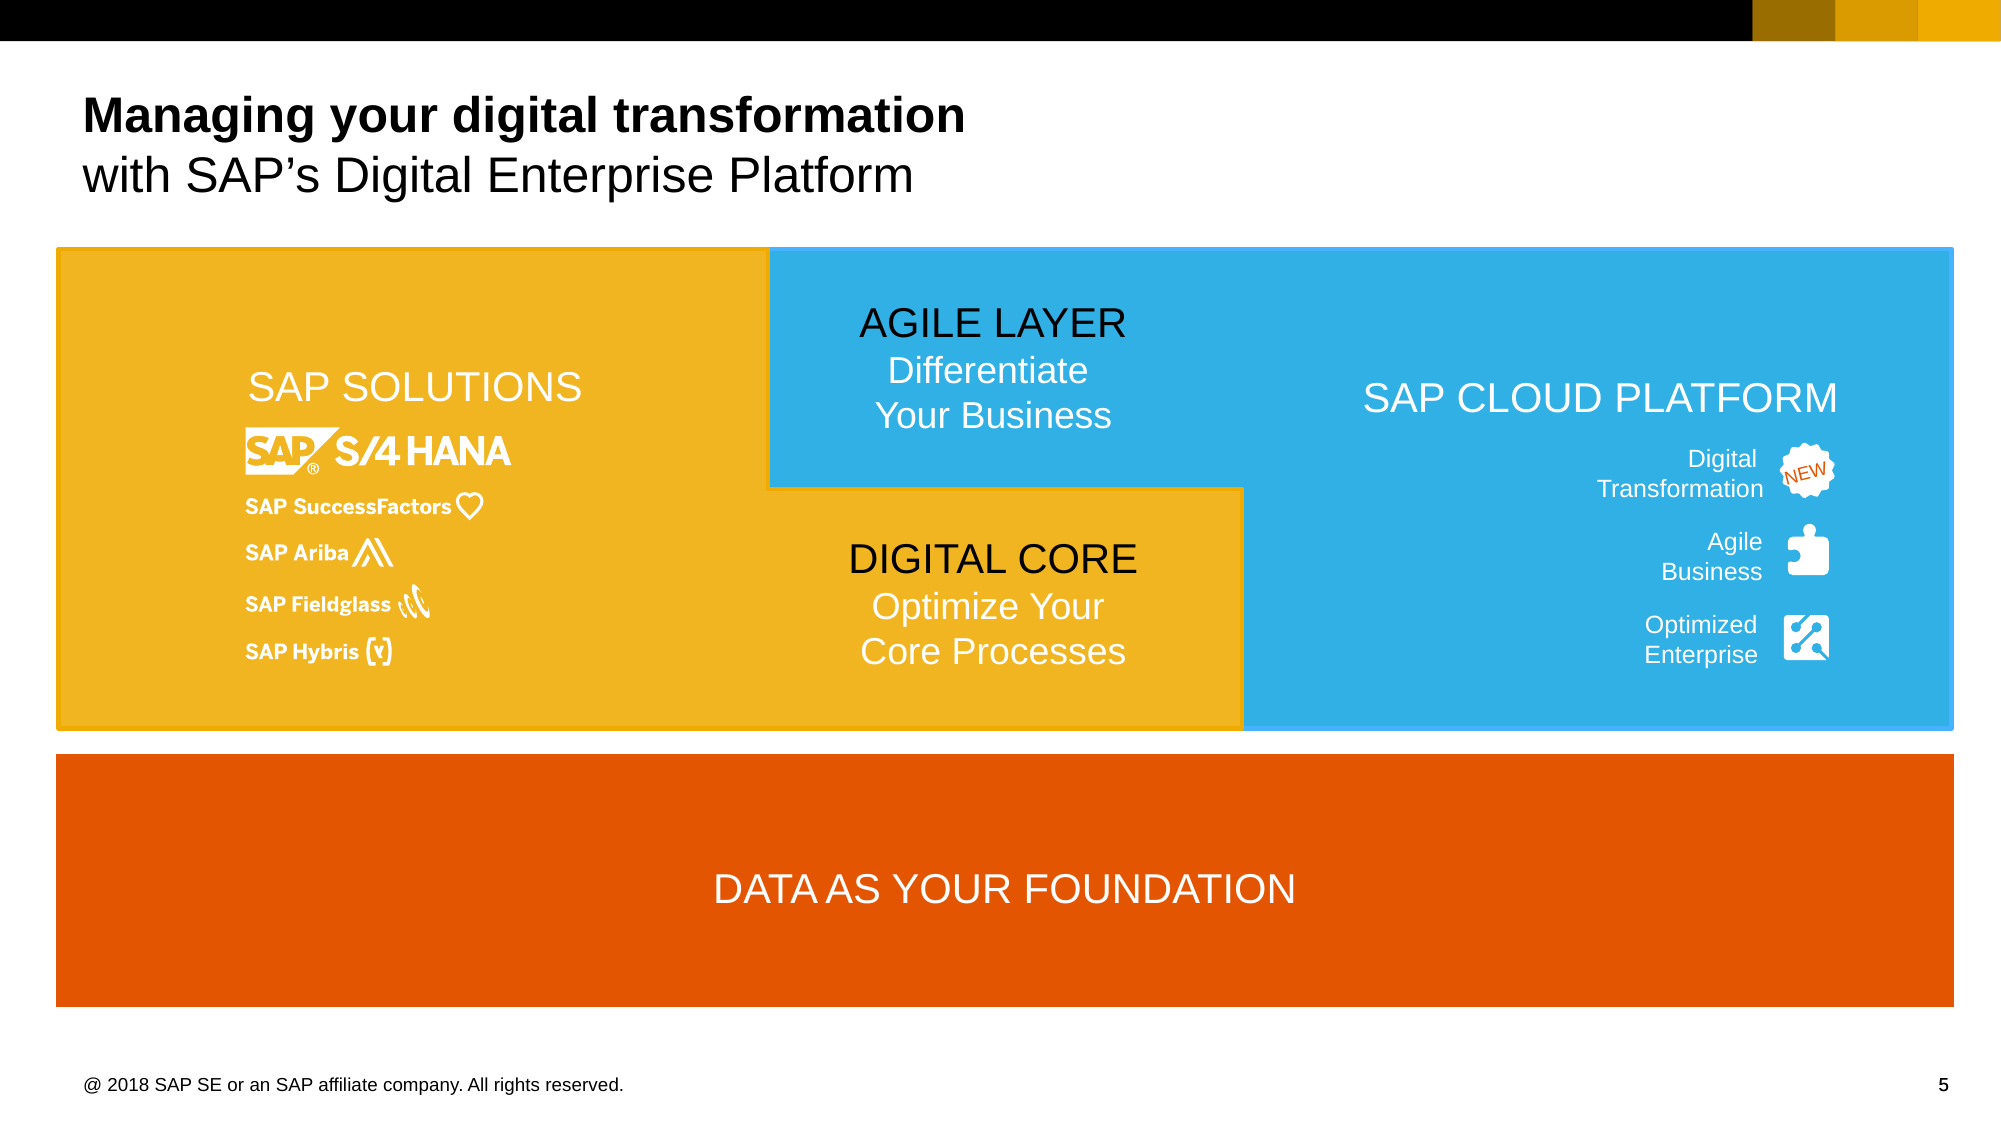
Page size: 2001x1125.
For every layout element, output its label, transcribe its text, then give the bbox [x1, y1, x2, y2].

text_box [373, 645, 384, 659]
text_box [245, 498, 287, 515]
title Managing your digital transformation with SAP’s Digital Enterprise Platform [82, 82, 1918, 204]
text_box [366, 637, 376, 666]
text_box [353, 596, 357, 612]
text_box [245, 643, 287, 660]
text_box [348, 647, 359, 660]
text_box [304, 596, 308, 612]
text_box DIGITAL CORE Optimize Your Core Processes [833, 524, 1154, 679]
text_box [324, 544, 349, 561]
text_box [399, 499, 432, 515]
text_box [351, 538, 385, 567]
text_box [293, 544, 308, 561]
text_box [58, 248, 1242, 729]
text_box [245, 427, 341, 475]
text_box [387, 502, 399, 515]
text_box [332, 502, 365, 515]
text_box [343, 648, 347, 660]
text_box [309, 548, 317, 561]
text_box [275, 544, 288, 561]
text_box [245, 596, 273, 612]
text_box [293, 498, 319, 515]
text_box [382, 637, 392, 666]
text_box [1573, 441, 1836, 499]
text_box SAP SOLUTIONS [247, 359, 583, 410]
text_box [1658, 523, 1830, 587]
text_box [334, 647, 342, 660]
text_box [374, 538, 394, 567]
text_box [320, 502, 331, 515]
text_box [768, 248, 1952, 729]
text_box [358, 600, 369, 612]
text_box [327, 596, 352, 616]
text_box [1641, 608, 1830, 670]
text_box [245, 544, 274, 561]
text_box [375, 436, 401, 466]
text_box [358, 436, 381, 466]
text_box [319, 544, 323, 561]
text_box [293, 643, 307, 660]
text_box [433, 502, 452, 515]
text_box SAP CLOUD PLATFORM [1362, 370, 1839, 421]
text_box DATA AS YOUR FOUNDATION [58, 756, 1952, 1005]
text_box [370, 600, 391, 612]
text_box AGILE LAYER Differentiate Your Business [844, 288, 1143, 444]
text_box [321, 643, 333, 660]
text_box [398, 601, 407, 619]
text_box [292, 596, 303, 612]
text_box [411, 584, 430, 619]
text_box [407, 436, 512, 466]
text_box [322, 596, 326, 612]
text_box [366, 498, 389, 515]
text_box [334, 435, 359, 467]
text_box [403, 594, 417, 619]
text_box [308, 648, 320, 664]
text_box [309, 600, 320, 612]
text_box [274, 596, 286, 612]
text_box [455, 492, 484, 521]
